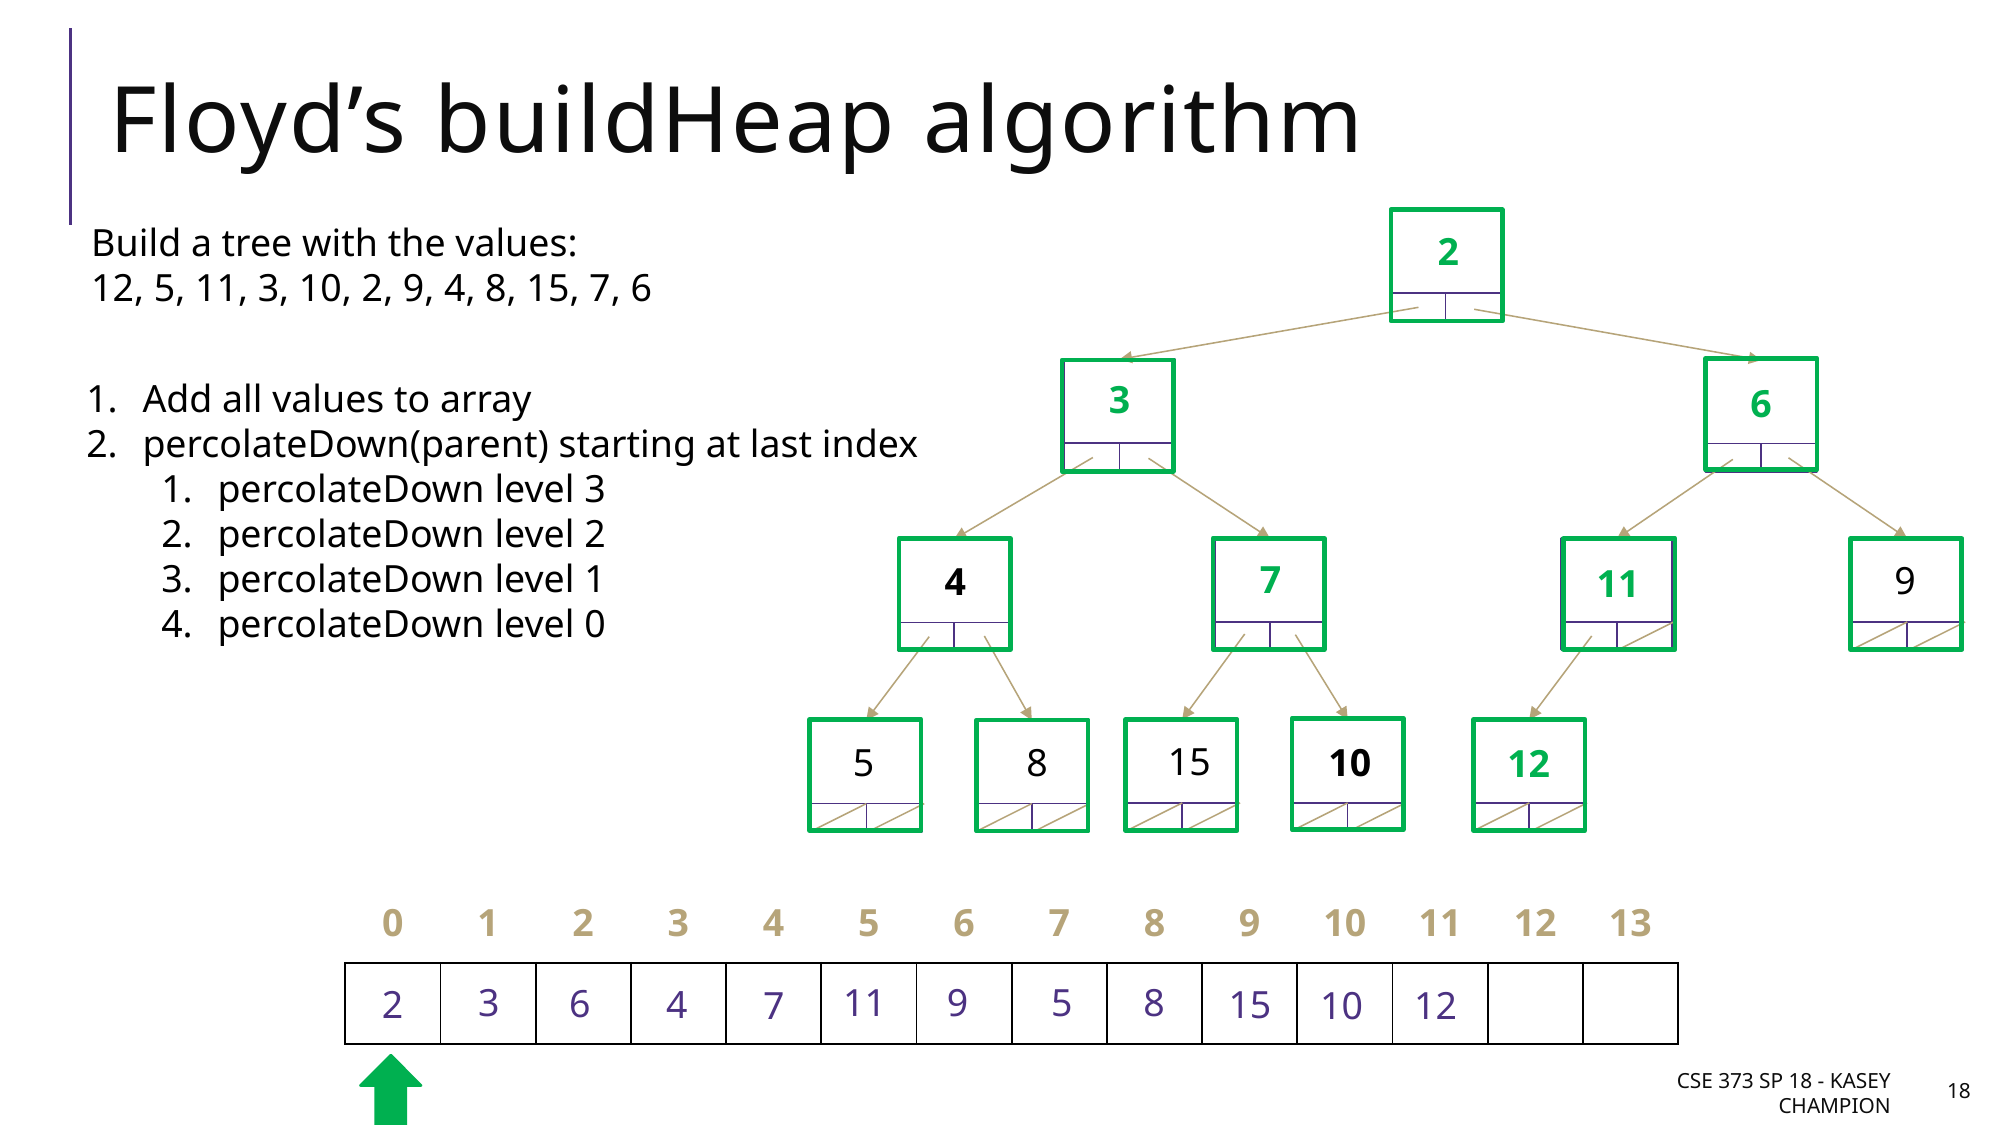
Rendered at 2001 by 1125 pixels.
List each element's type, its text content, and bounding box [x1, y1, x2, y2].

table_header 3 [631, 882, 726, 962]
table_header 9 [1202, 882, 1297, 962]
table_cell [917, 964, 1011, 1043]
text_box 6 [554, 972, 606, 1033]
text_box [898, 538, 1010, 651]
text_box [866, 636, 930, 721]
table_cell [537, 964, 630, 1043]
table_header 0 [345, 882, 440, 962]
table_header 6 [916, 882, 1012, 962]
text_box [953, 457, 1094, 540]
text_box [1291, 719, 1406, 831]
table_header 8 [1107, 882, 1202, 962]
table_cell [1393, 964, 1487, 1043]
table_header 12 [1488, 882, 1583, 962]
table_header 13 [1583, 882, 1678, 962]
footer CSE 373 SP 18 - Kasey Champion [1581, 1069, 1906, 1115]
table_cell [1584, 964, 1677, 1043]
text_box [1528, 635, 1592, 720]
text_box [810, 719, 925, 832]
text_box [1063, 359, 1176, 471]
table_header 11 [1392, 882, 1488, 962]
text_box 4 [651, 973, 703, 1034]
table_header 2 [536, 882, 631, 962]
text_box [975, 719, 1090, 832]
text_box 9 [932, 972, 984, 1032]
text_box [1126, 719, 1241, 831]
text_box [1214, 538, 1326, 650]
text_box 8 [1128, 972, 1180, 1032]
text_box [1181, 633, 1245, 720]
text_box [1389, 209, 1502, 322]
table_header 10 [1297, 882, 1392, 962]
text_box 5 [1036, 972, 1088, 1032]
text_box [1561, 538, 1673, 650]
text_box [1473, 719, 1588, 831]
text_box 10 [1305, 974, 1378, 1035]
slide_number 18 [1916, 1069, 1986, 1115]
table_header 7 [1012, 882, 1107, 962]
table_header 4 [726, 882, 821, 962]
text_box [984, 635, 1032, 721]
text_box 3 [463, 972, 515, 1032]
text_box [1617, 621, 1675, 650]
table_cell [1298, 964, 1392, 1043]
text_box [1851, 538, 1966, 650]
table_header 1 [440, 882, 536, 962]
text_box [1119, 306, 1419, 360]
text_box 7 [748, 974, 800, 1035]
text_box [1788, 457, 1908, 539]
table_cell [727, 964, 820, 1043]
title Floyd’s buildHeap algorithm [94, 43, 1930, 210]
text_box 15 [1213, 973, 1287, 1033]
table_cell [1013, 964, 1106, 1043]
table_header 5 [821, 882, 916, 962]
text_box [1705, 359, 1818, 472]
text_box 11 [828, 972, 901, 1032]
text_box Add all values to array percolateDown(parent) starting at last index percolateDown level 3 percolateDown level 2 percolateDown level 1 percolateDown level 0 [71, 367, 934, 652]
text_box 12 [1399, 974, 1472, 1034]
table_cell [1203, 964, 1296, 1043]
table_cell [822, 964, 916, 1043]
text_box 2 [367, 973, 419, 1033]
table_cell [632, 964, 725, 1043]
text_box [1295, 634, 1348, 720]
text_box Build a tree with the values: 12, 5, 11, 3, 10, 2, 9, 4, 8, 15, 7, 6 [76, 211, 668, 317]
table_cell [441, 964, 535, 1043]
table_cell [1108, 964, 1201, 1043]
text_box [1473, 309, 1762, 361]
table_cell [346, 964, 440, 1043]
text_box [1148, 458, 1271, 539]
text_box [1616, 459, 1734, 539]
table_cell [1489, 964, 1582, 1043]
text_box [359, 1054, 423, 1125]
